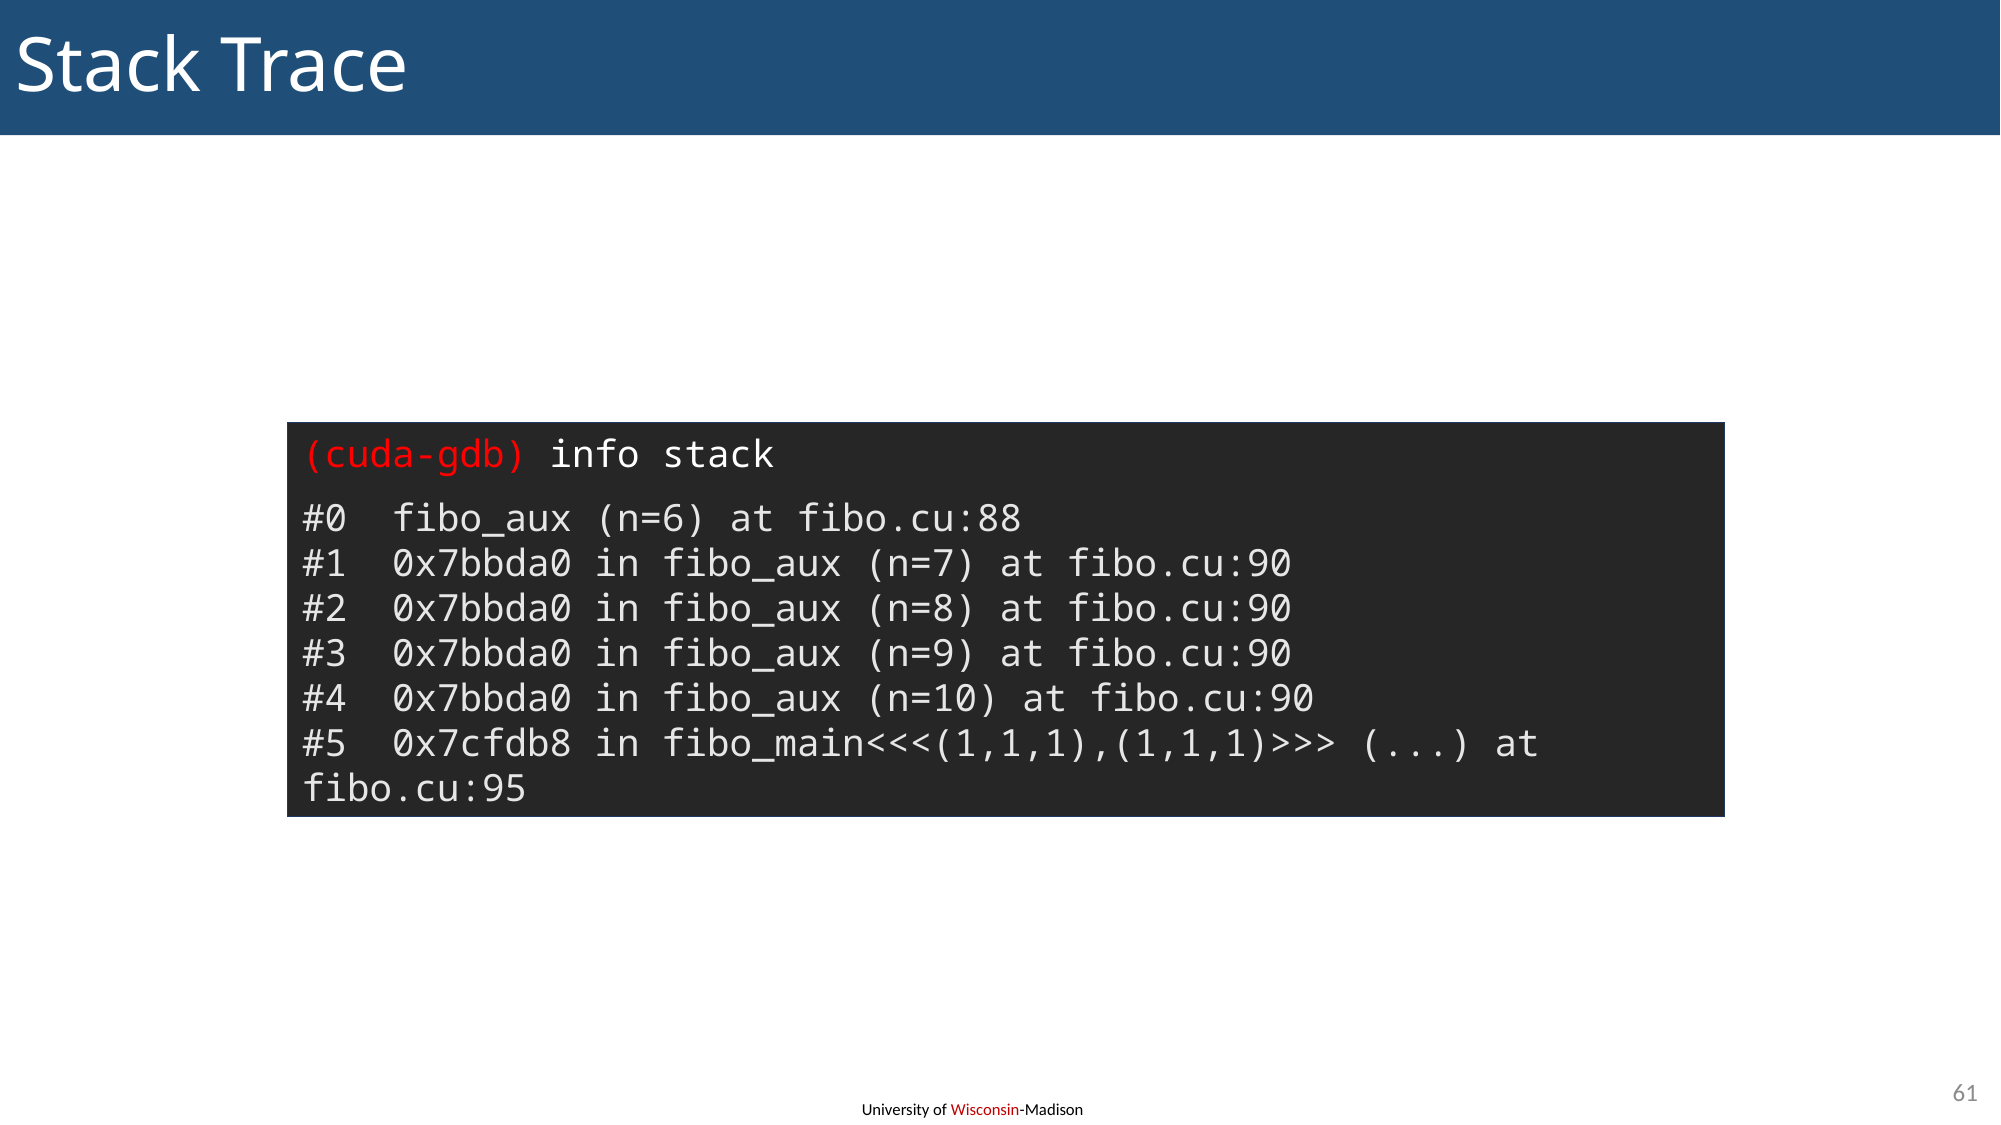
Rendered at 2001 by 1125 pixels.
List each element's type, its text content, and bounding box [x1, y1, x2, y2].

slide_number 61 [1879, 1069, 1994, 1114]
text_box (cuda-gdb) info stack #0 fibo_aux (n=6) at fibo.cu:88 #1 0x7bbda0 in fibo_aux (n=7) at fibo.cu:90 #2 0x7bbda0 in fibo_aux (n=8) at fibo.cu:90 #3 0x7bbda0 in fibo_aux (n=9) at fibo.cu:90 #4 0x7bbda0 in fibo_aux (n=10) at fibo.cu:90 #5 0x7cfdb8 in fibo_main<<<(1,1,1),(1,1,1)>>> (...) at fibo.cu:95 [287, 422, 1725, 817]
title Stack Trace [0, 0, 2000, 136]
